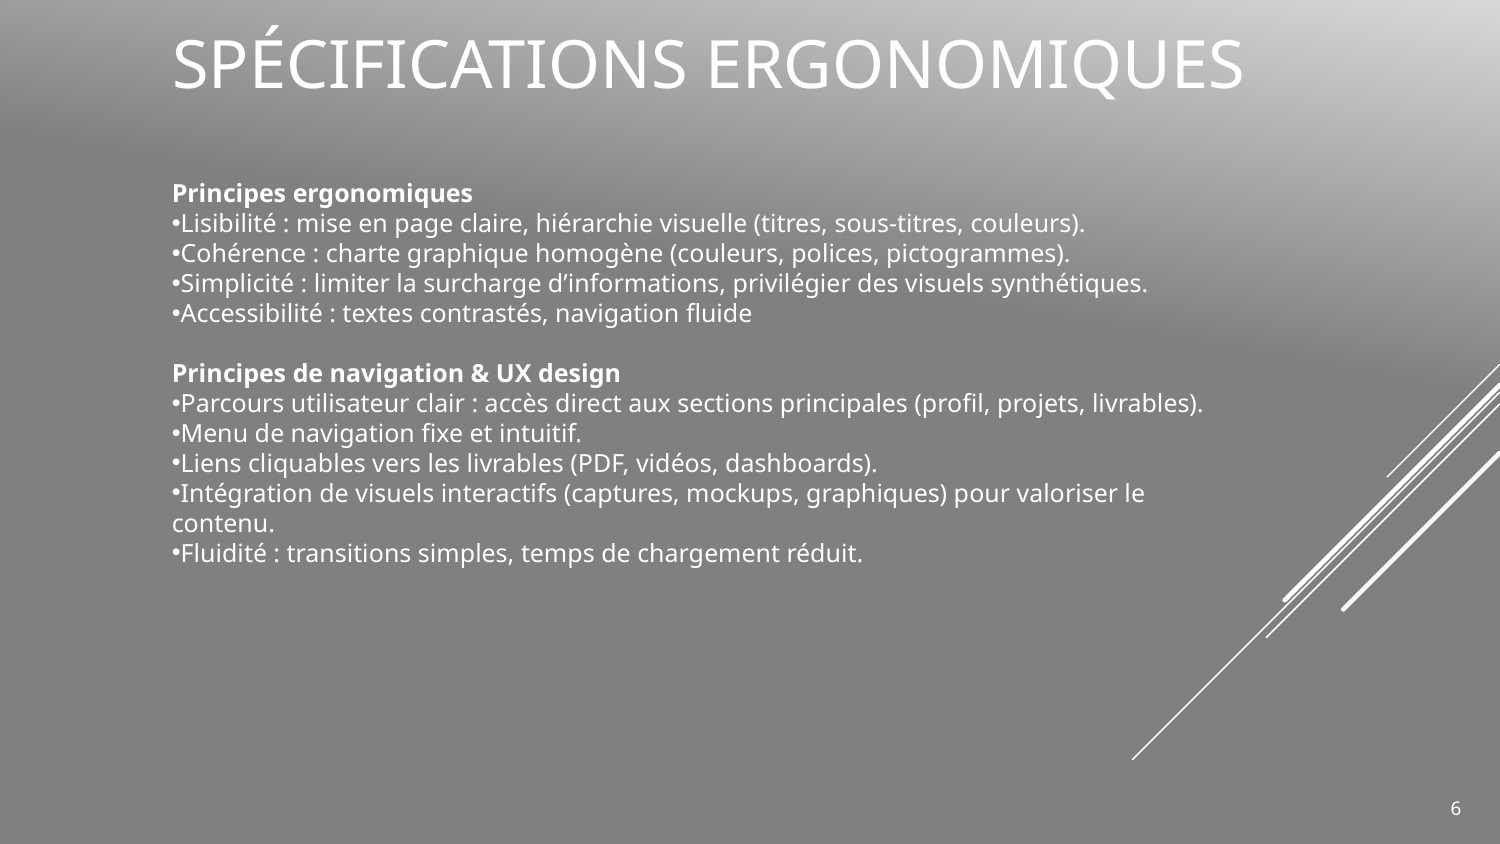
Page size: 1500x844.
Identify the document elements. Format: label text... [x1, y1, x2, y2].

text_box Principes ergonomiques Lisibilité : mise en page claire, hiérarchie visuelle (titres, sous-titres, couleurs). Cohérence : charte graphique homogène (couleurs, polices, pictogrammes). Simplicité : limiter la surcharge d’informations, privilégier des visuels synthétiques. Accessibilité : textes contrastés, navigation fluide Principes de navigation & UX design Parcours utilisateur clair : accès direct aux sections principales (profil, projets, livrables). Menu de navigation fixe et intuitif. Liens cliquables vers les livrables (PDF, vidéos, dashboards). Intégration de visuels interactifs (captures, mockups, graphiques) pour valoriser le contenu. Fluidité : transitions simples, temps de chargement réduit. [157, 170, 1258, 575]
slide_number 6 [1386, 777, 1477, 842]
title Spécifications ergonomiques [157, 6, 1311, 171]
